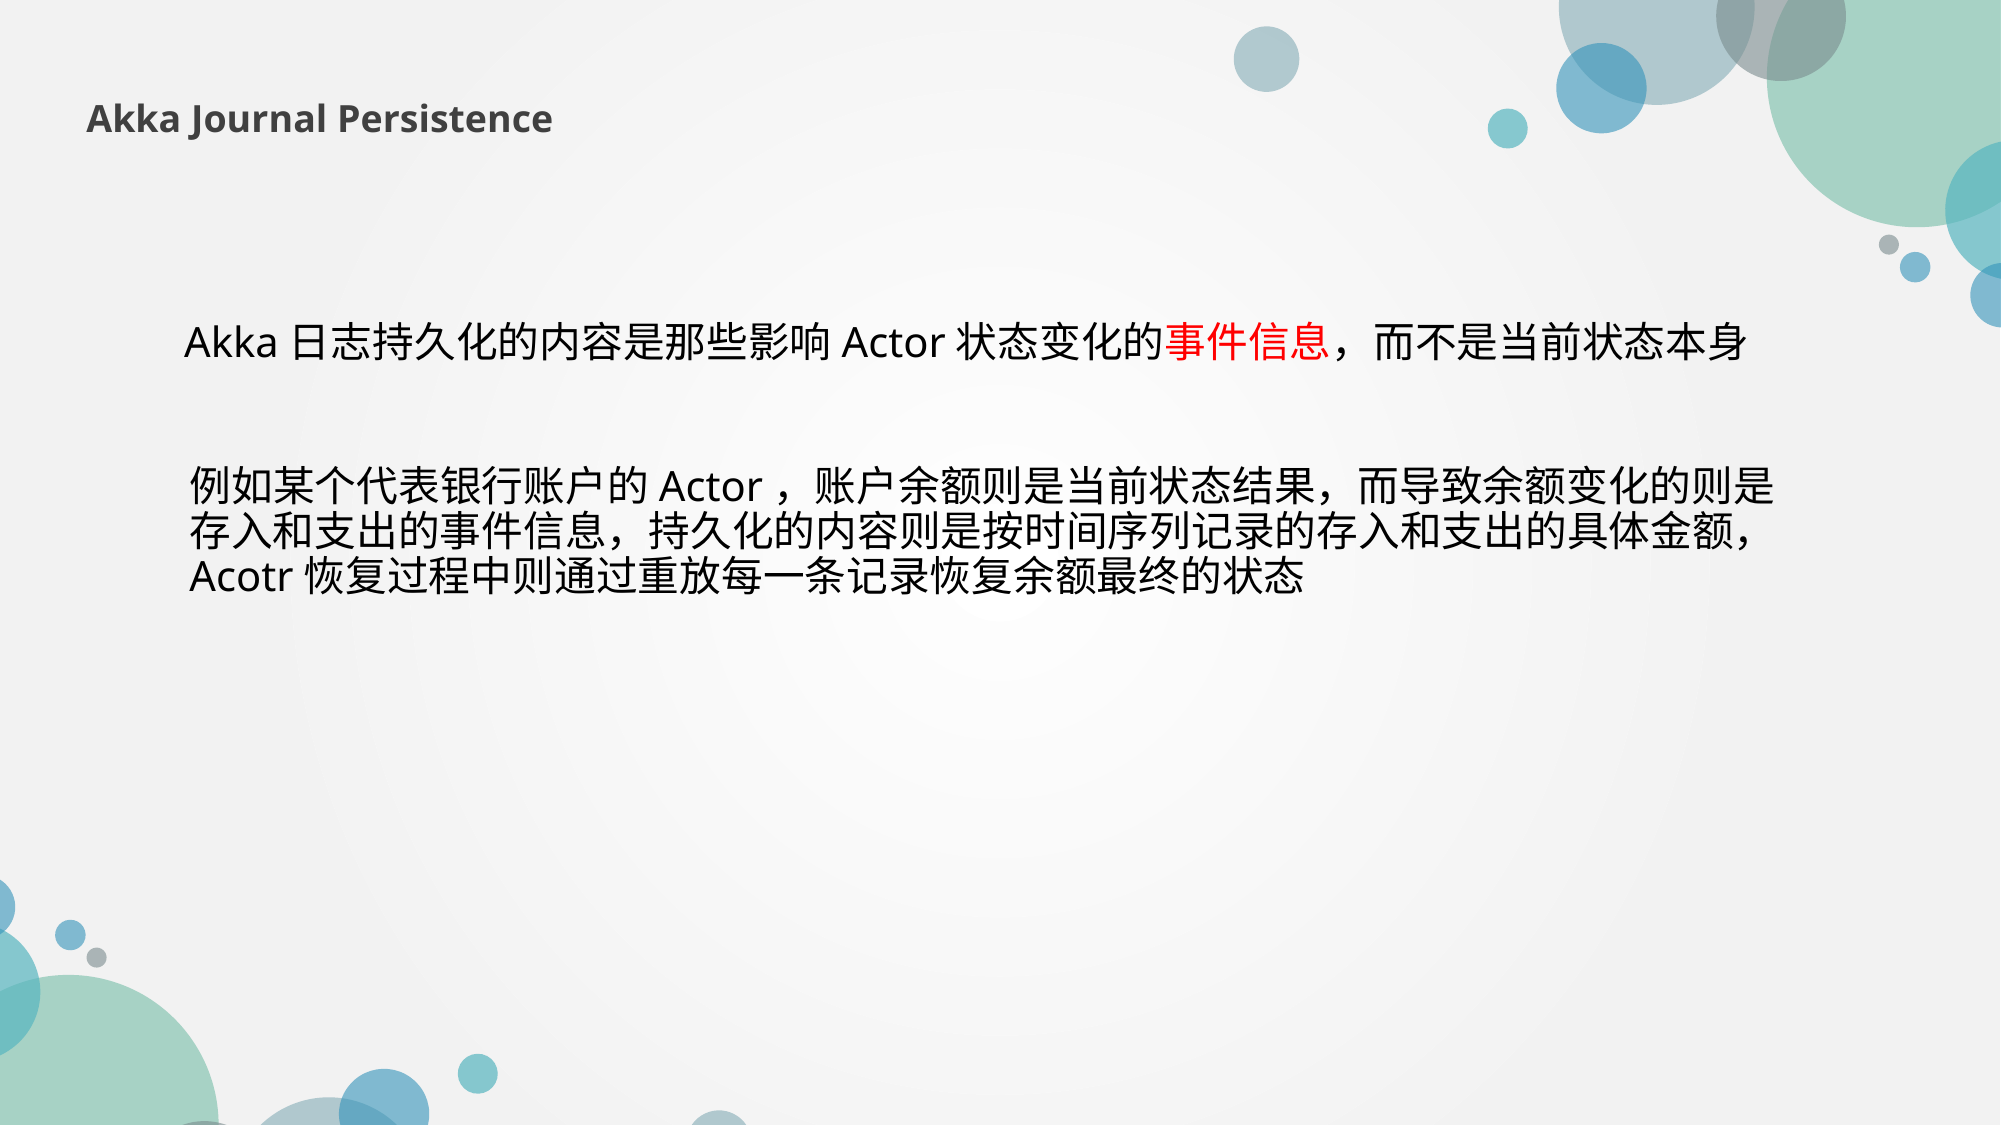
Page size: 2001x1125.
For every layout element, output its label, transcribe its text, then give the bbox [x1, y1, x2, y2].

text_box Akka日志持久化的内容是那些影响Actor状态变化的事件信息，而不是当前状态本身 [137, 313, 1811, 430]
list Akka Journal Persistence [71, 74, 630, 141]
text_box 例如某个代表银行账户的Actor，账户余额则是当前状态结果，而导致余额变化的则是存入和支出的事件信息，持久化的内容则是按时间序列记录的存入和支出的具体金额，Acotr恢复过程中则通过重放每一条记录恢复余额最终的状态 [137, 457, 1811, 686]
